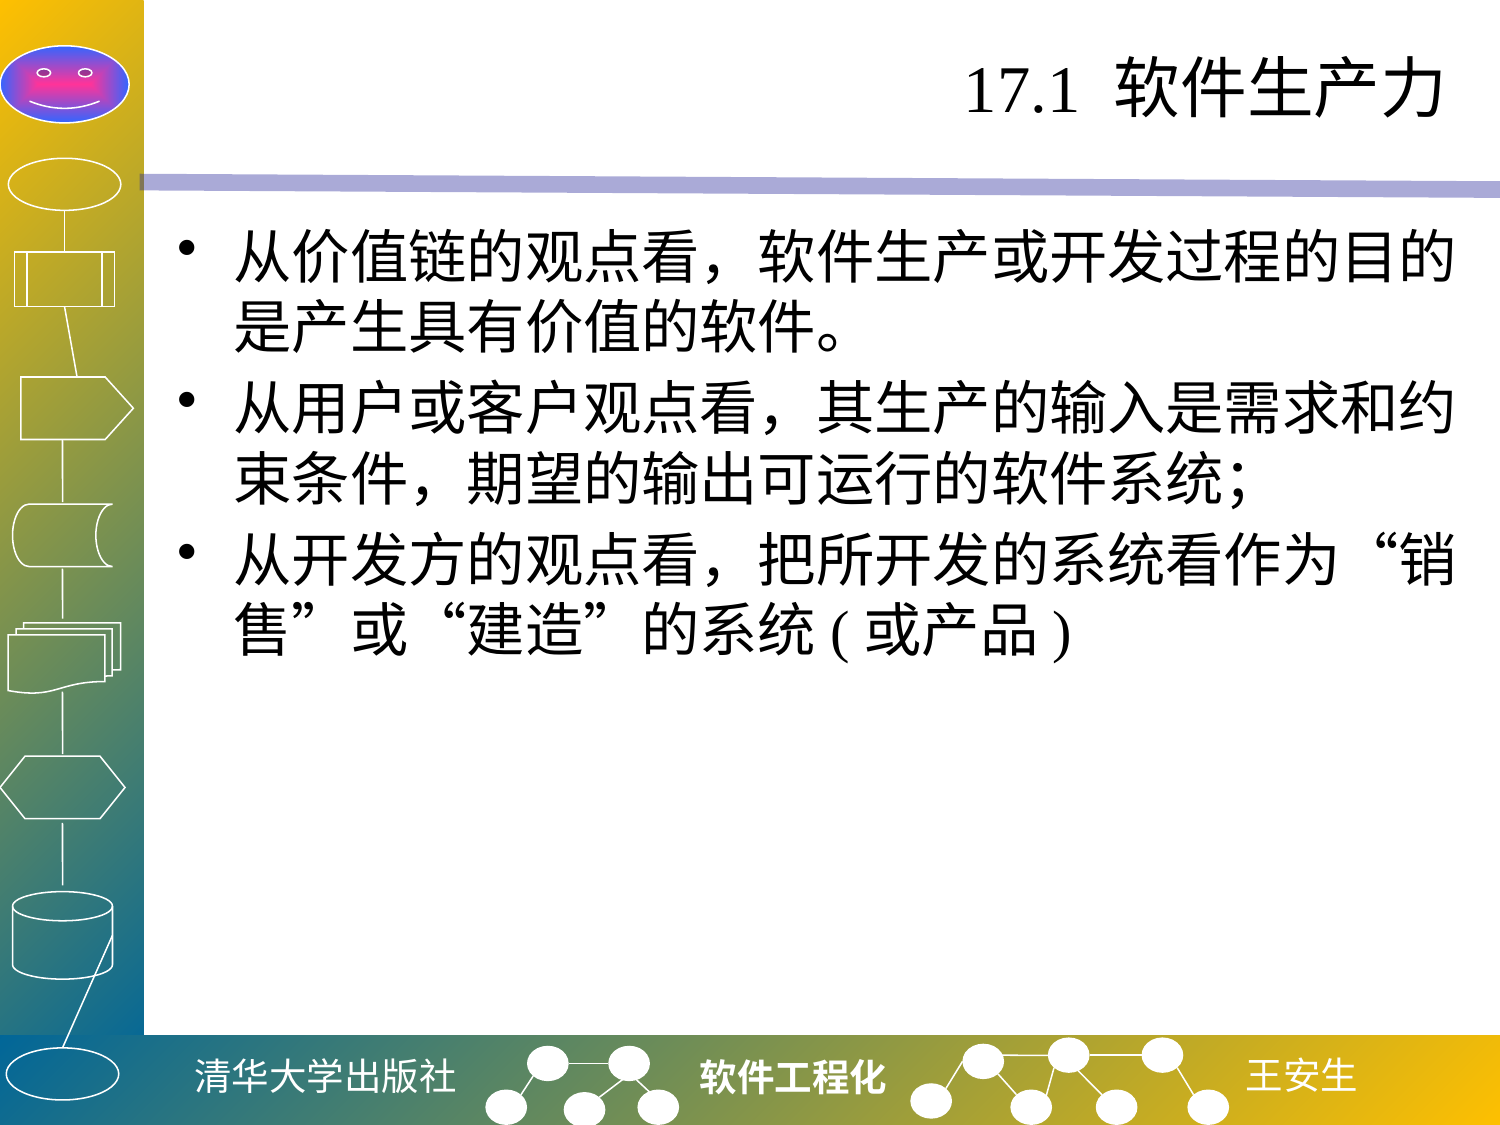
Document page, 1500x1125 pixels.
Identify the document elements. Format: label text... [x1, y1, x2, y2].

list 从价值链的观点看，软件生产或开发过程的目的是产生具有价值的软件。 从用户或客户观点看，其生产的输入是需求和约束条件，期望的输出可运行的软件系统； 从开发方的观点看，把所开发的系统看作为“销售”或“建造”的系统(或产品) [162, 212, 1476, 1017]
title 17.1 软件生产力 [187, 24, 1463, 147]
